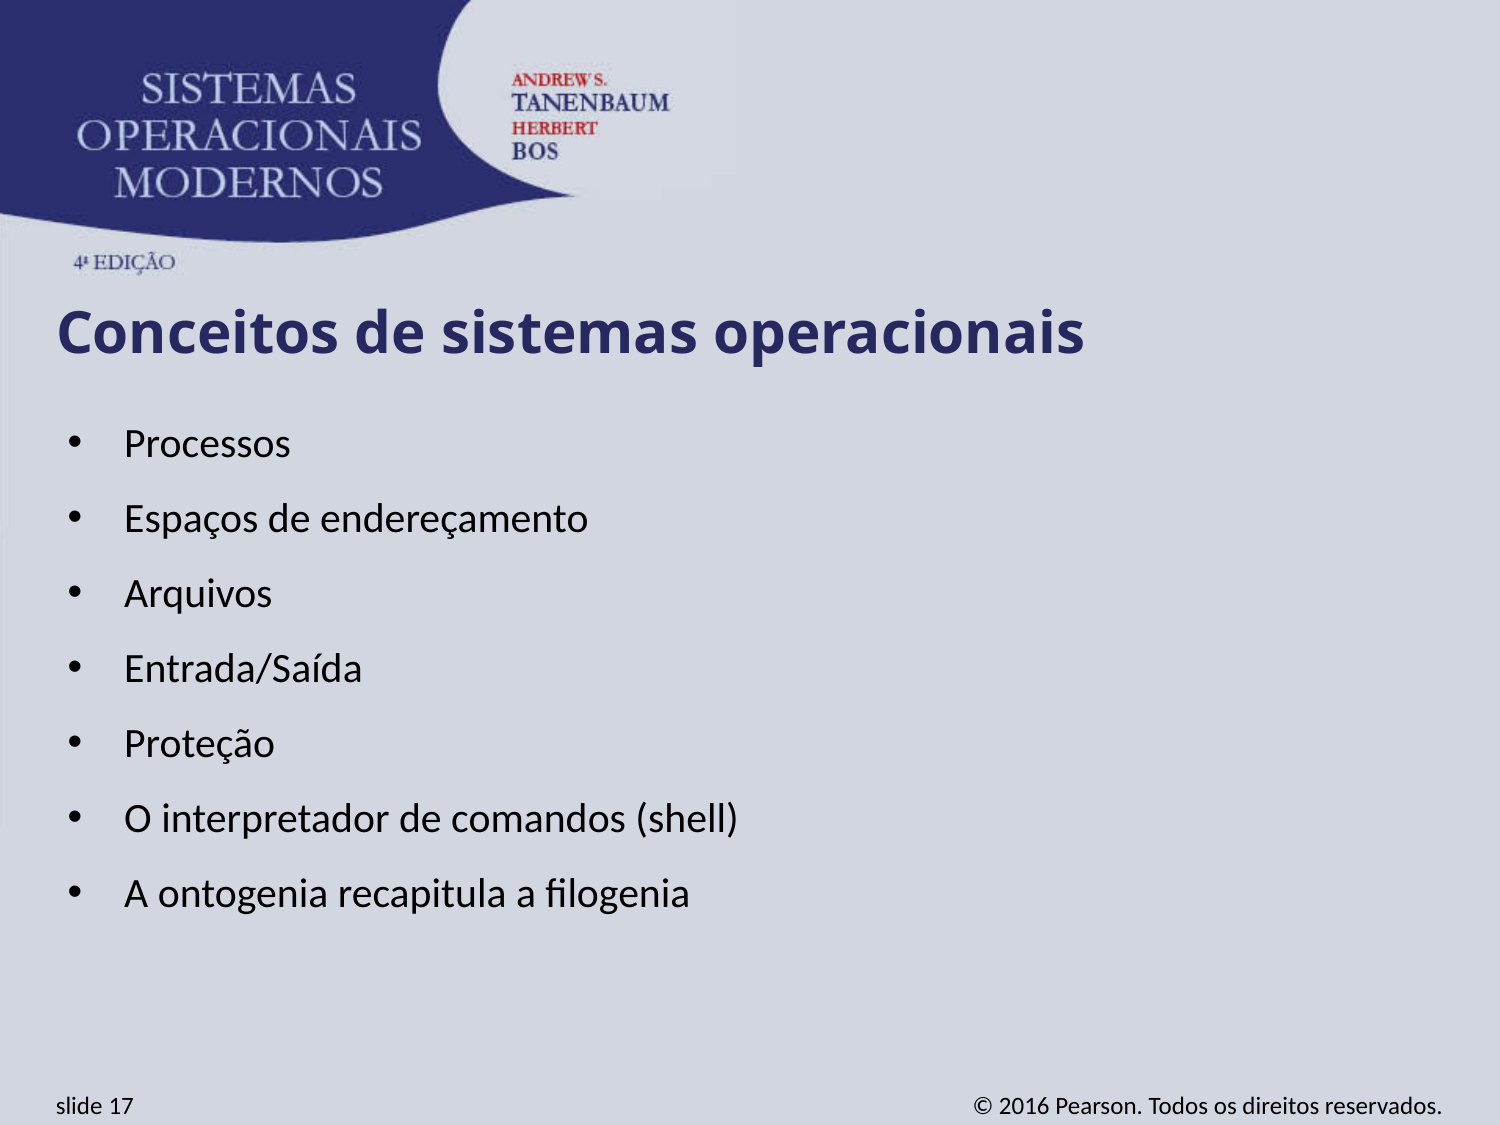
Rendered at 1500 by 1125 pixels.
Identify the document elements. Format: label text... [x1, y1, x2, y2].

text_box Processos Espaços de endereçamento Arquivos Entrada/Saída Proteção O interpretador de comandos (shell) A ontogenia recapitula a filogenia [53, 383, 1412, 924]
text_box Conceitos de sistemas operacionais [41, 287, 1296, 373]
picture [0, 0, 1500, 1125]
